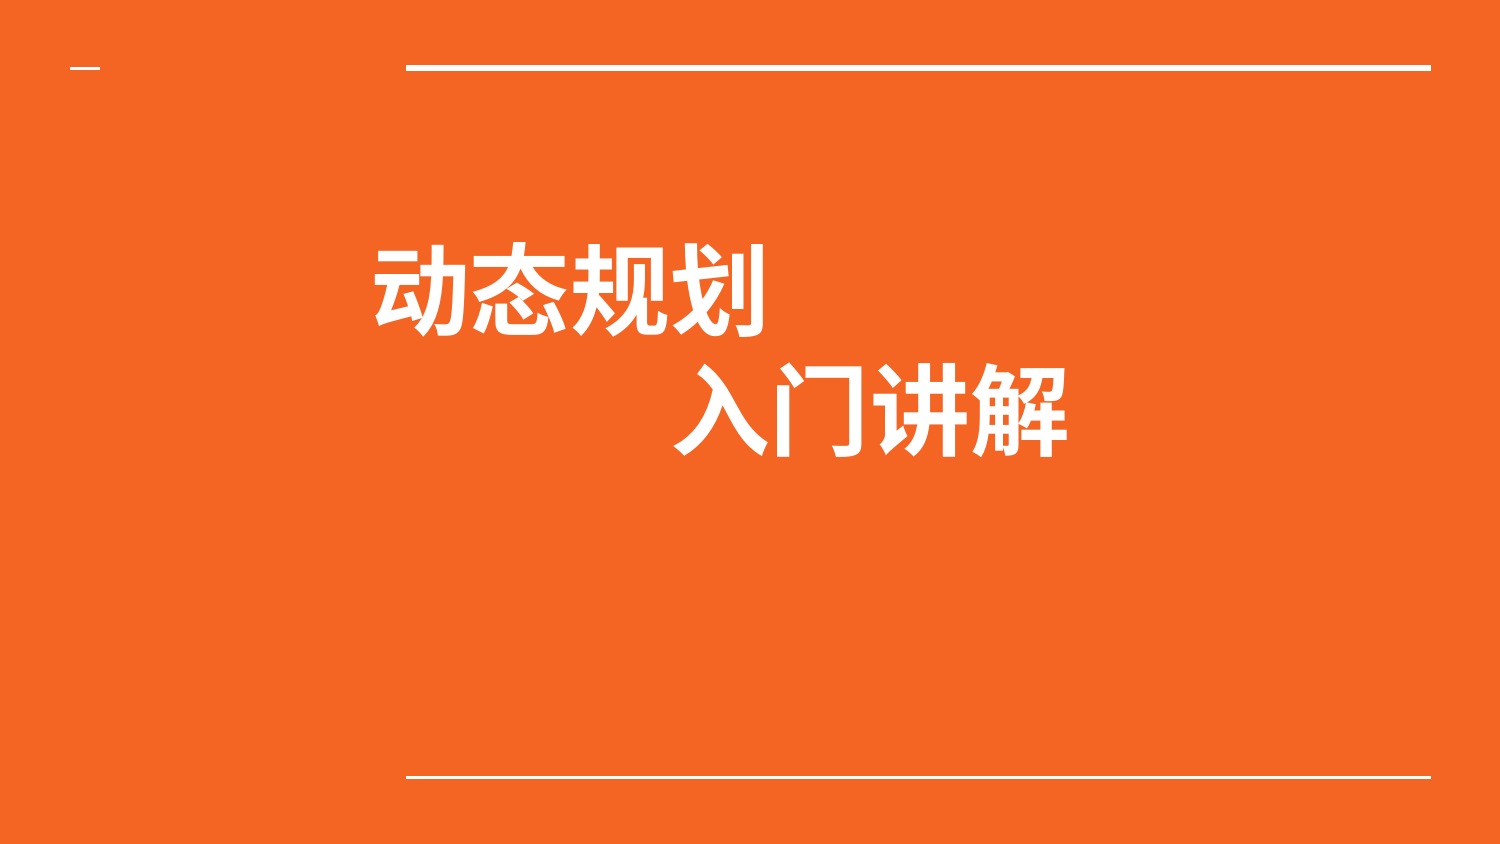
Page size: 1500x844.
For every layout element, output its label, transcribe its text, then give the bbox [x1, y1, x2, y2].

title 动态规划 入门讲解 [355, 213, 1394, 467]
